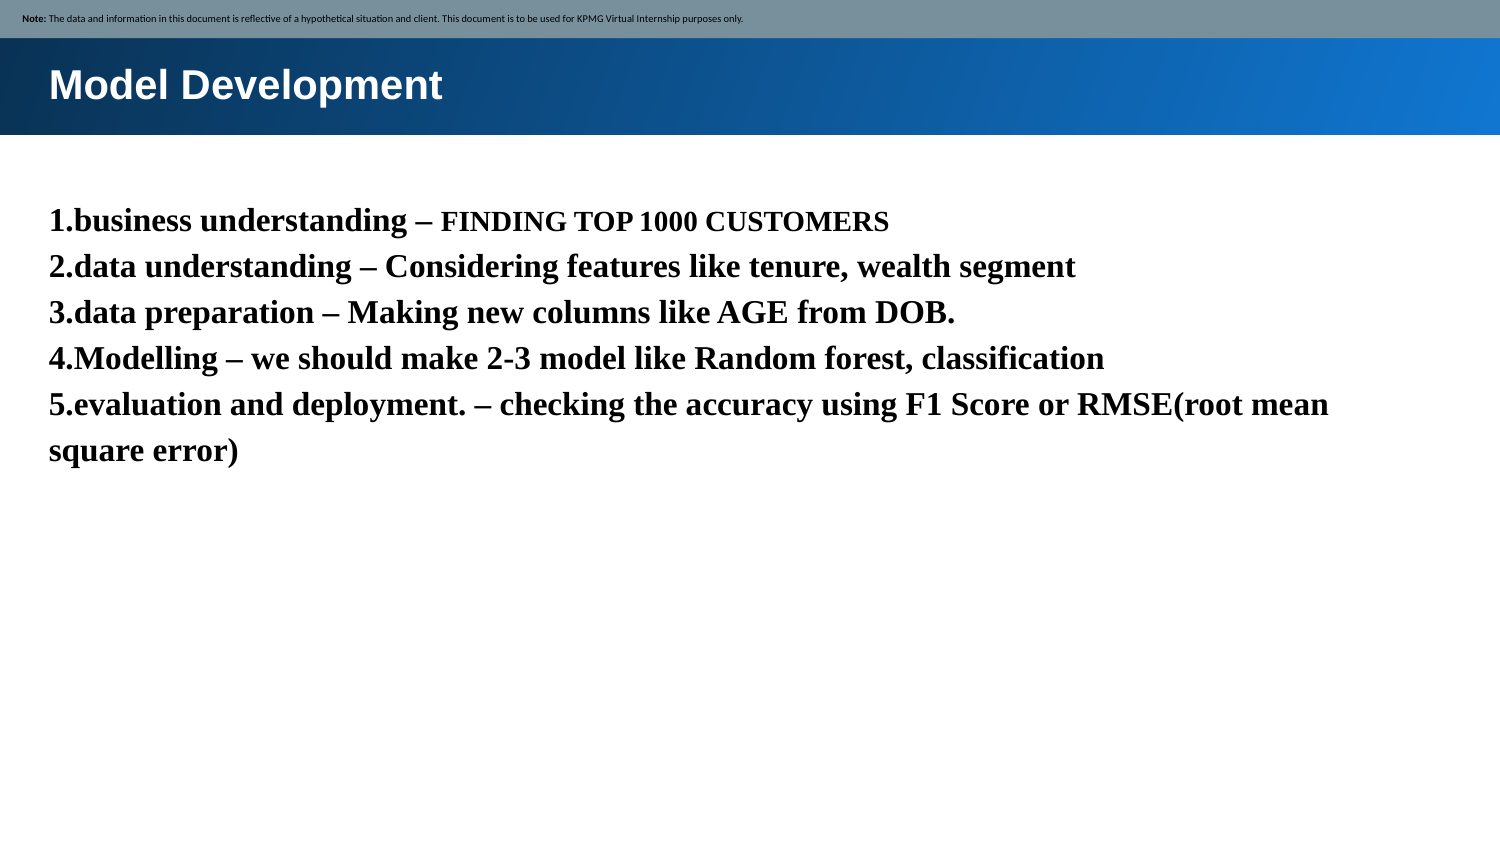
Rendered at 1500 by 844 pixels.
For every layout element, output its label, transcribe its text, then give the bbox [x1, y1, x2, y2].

text_box [0, 39, 1500, 135]
text_box Note: The data and information in this document is reflective of a hypothetical situation and client. This document is to be used for KPMG Virtual Internship purposes only. [0, 0, 1500, 39]
text_box 1.business understanding – FINDING TOP 1000 CUSTOMERS 2.data understanding – Considering features like tenure, wealth segment 3.data preparation – Making new columns like AGE from DOB. 4.Modelling – we should make 2-3 model like Random forest, classification 5.evaluation and deployment. – checking the accuracy using F1 Score or RMSE(root mean square error) [33, 177, 1439, 483]
text_box Model Development [33, 43, 1439, 124]
